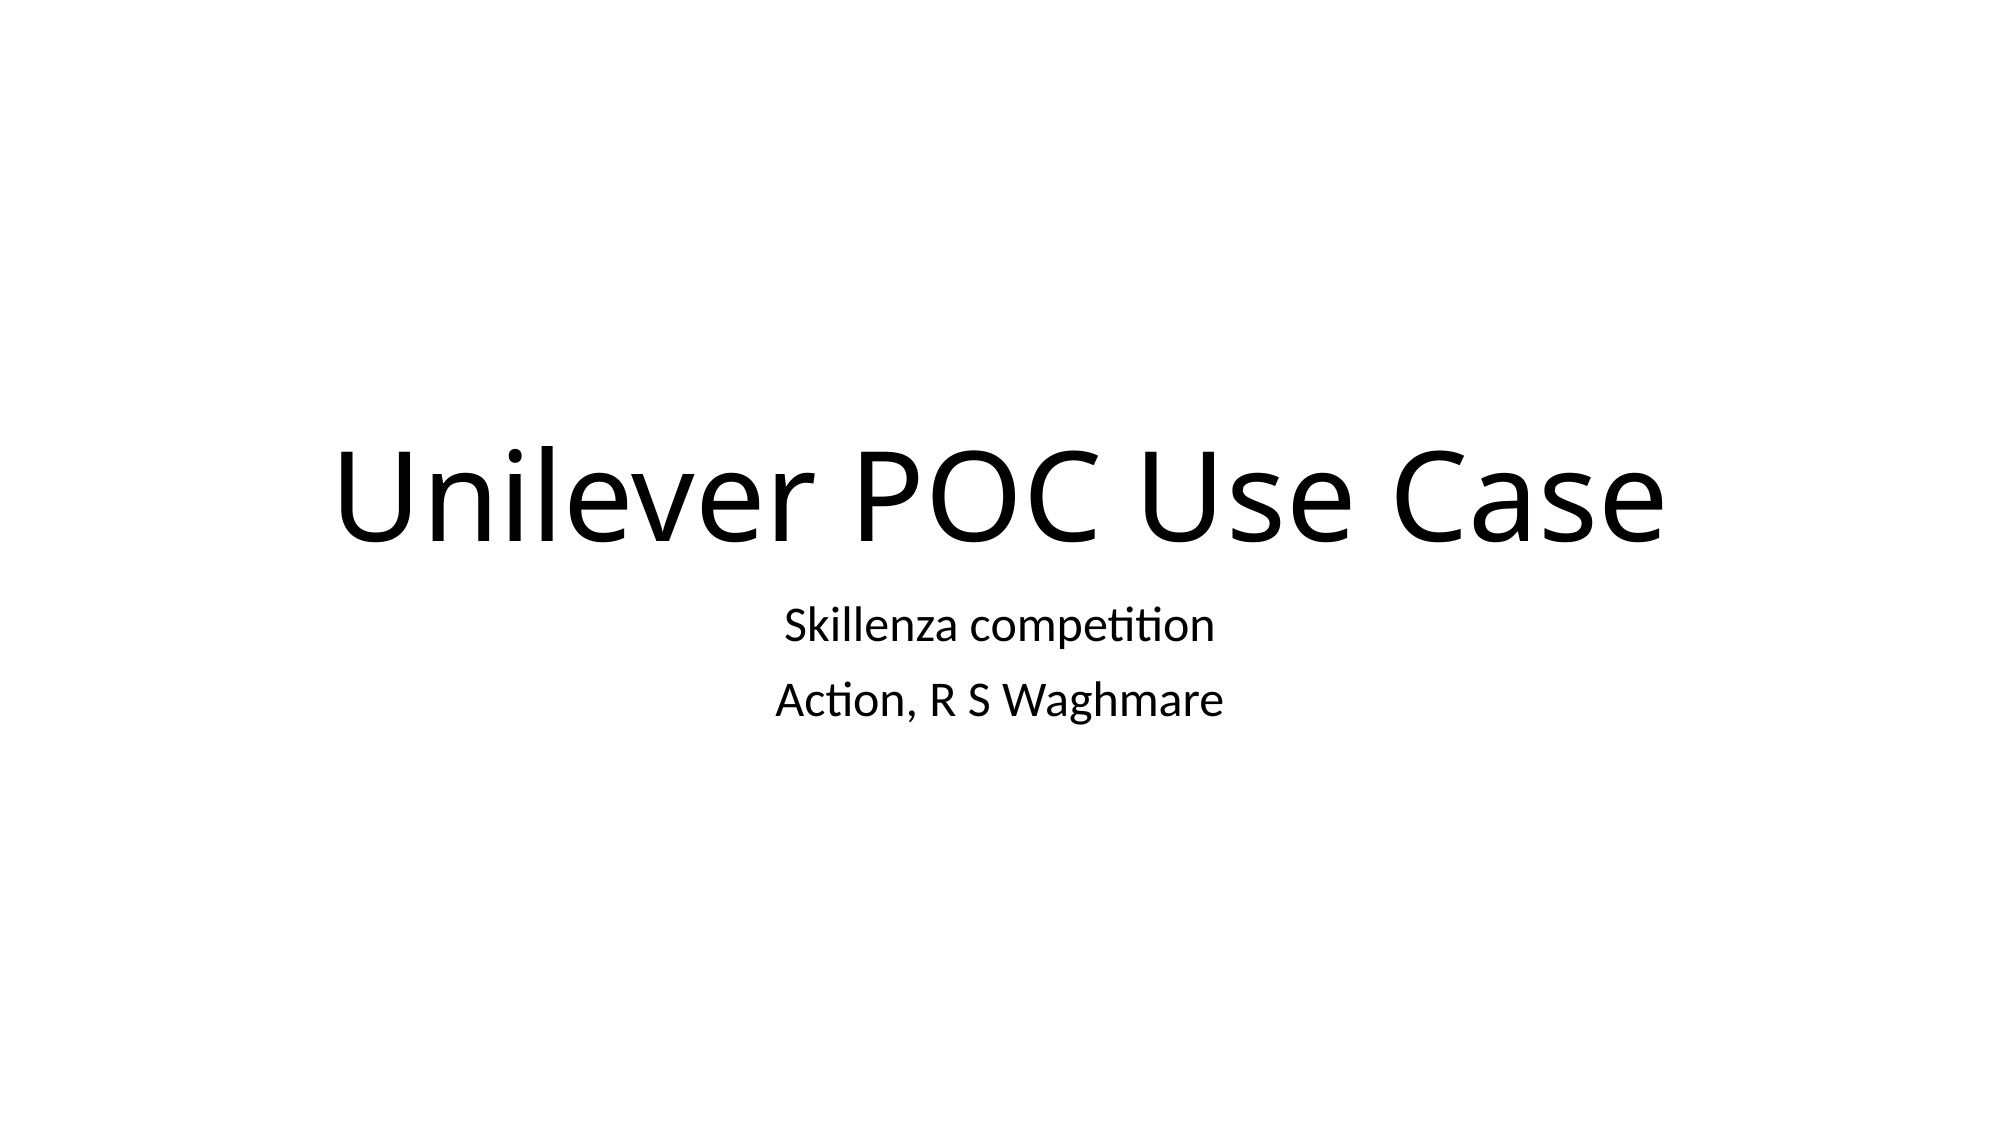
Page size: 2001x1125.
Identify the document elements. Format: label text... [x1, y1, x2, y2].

subtitle Skillenza competition Action, R S Waghmare [249, 590, 1750, 863]
title Unilever POC Use Case [249, 184, 1750, 576]
